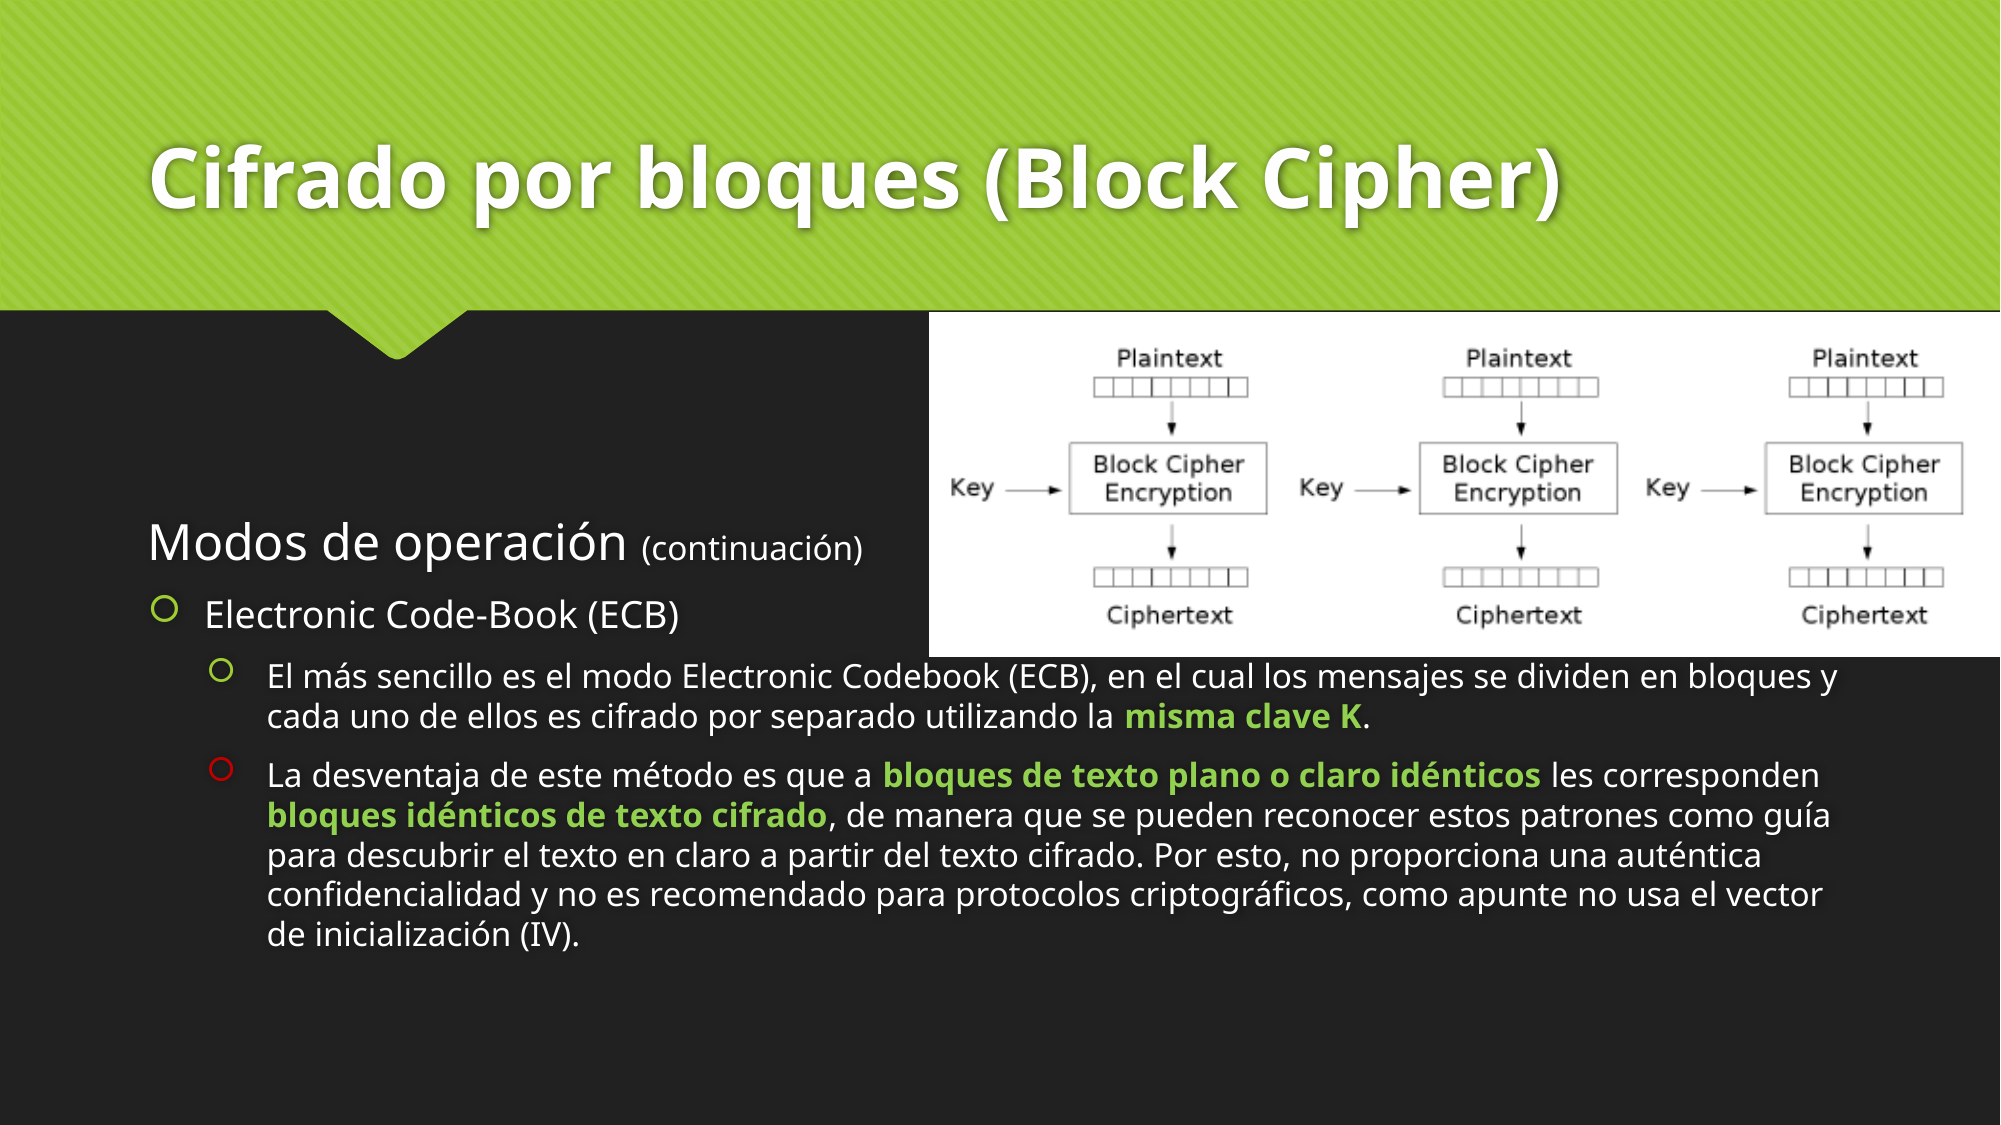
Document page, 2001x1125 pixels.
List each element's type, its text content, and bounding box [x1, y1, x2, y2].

list Modos de operación (continuación) Electronic Code-Book (ECB) El más sencillo es el modo Electronic Codebook (ECB), en el cual los mensajes se dividen en bloques y cada uno de ellos es cifrado por separado utilizando la misma clave K. La desventaja de este método es que a bloques de texto plano o claro idénticos les corresponden bloques idénticos de texto cifrado, de manera que se pueden reconocer estos patrones como guía para descubrir el texto en claro a partir del texto cifrado. Por esto, no proporciona una auténtica confidencialidad y no es recomendado para protocolos criptográficos, como apunte no usa el vector de inicialización (IV). [132, 373, 1868, 1091]
picture [928, 312, 2000, 658]
title Cifrado por bloques (Block Cipher) [132, 73, 1868, 233]
